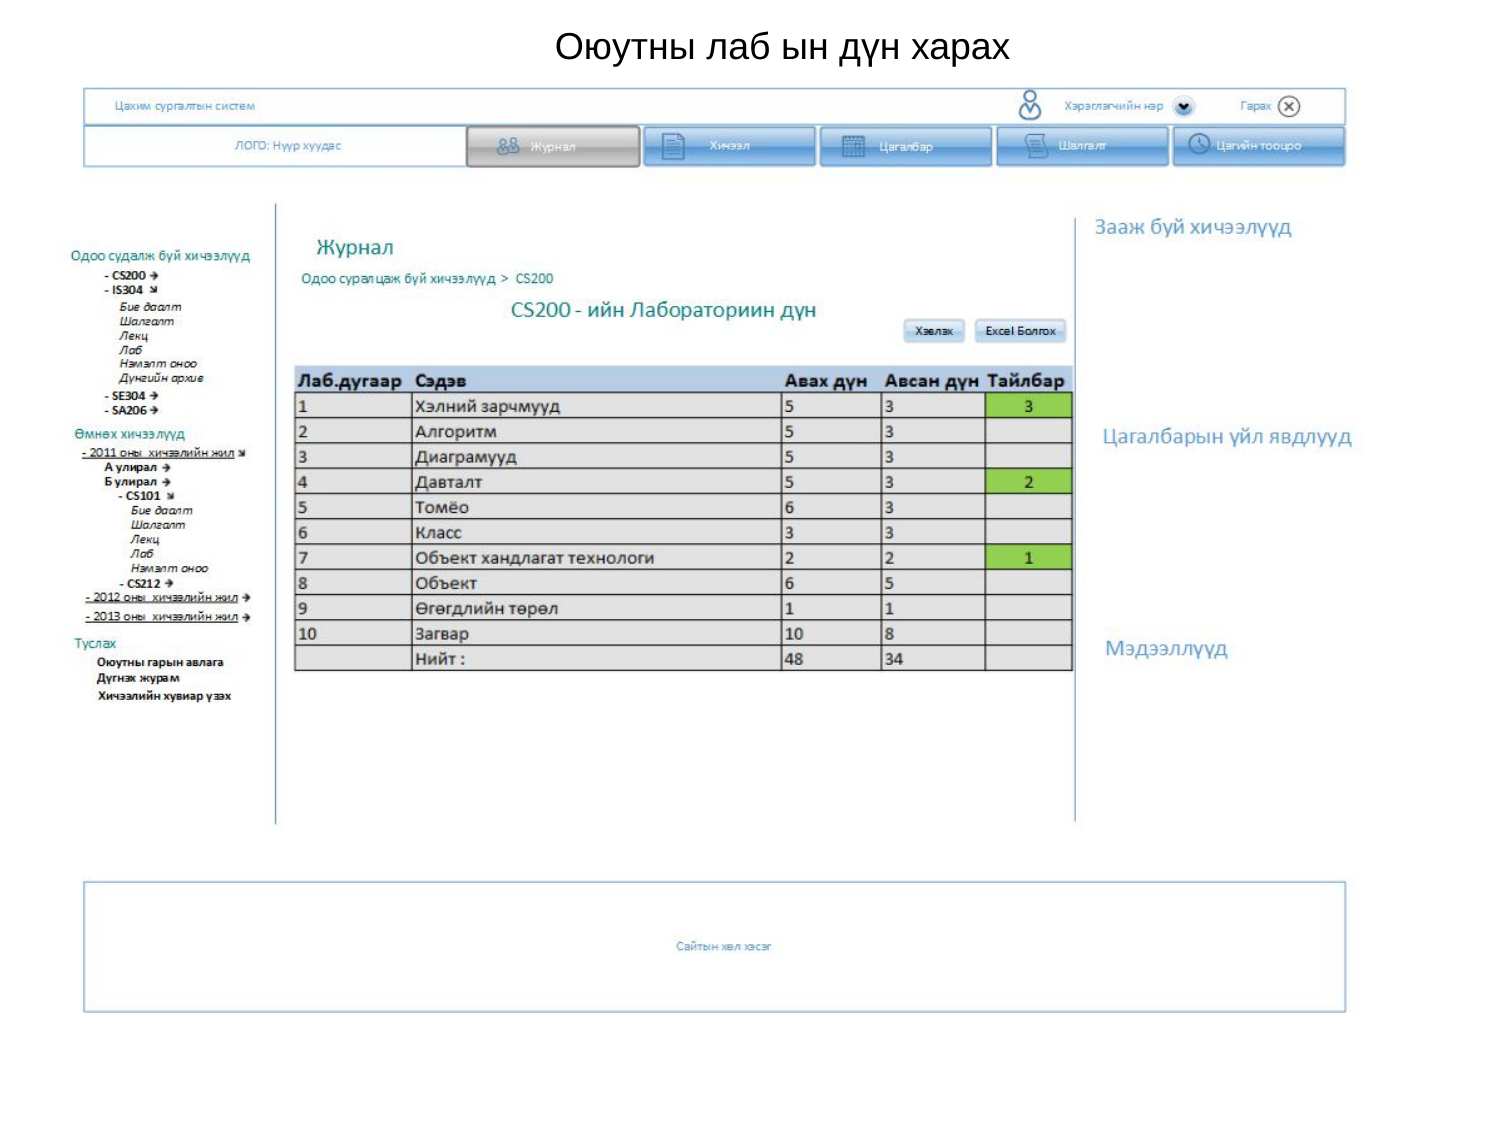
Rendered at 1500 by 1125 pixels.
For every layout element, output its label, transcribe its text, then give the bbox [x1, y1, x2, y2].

picture [62, 87, 1363, 1013]
text_box Оюутны лаб ын дүн харах [539, 14, 1037, 75]
